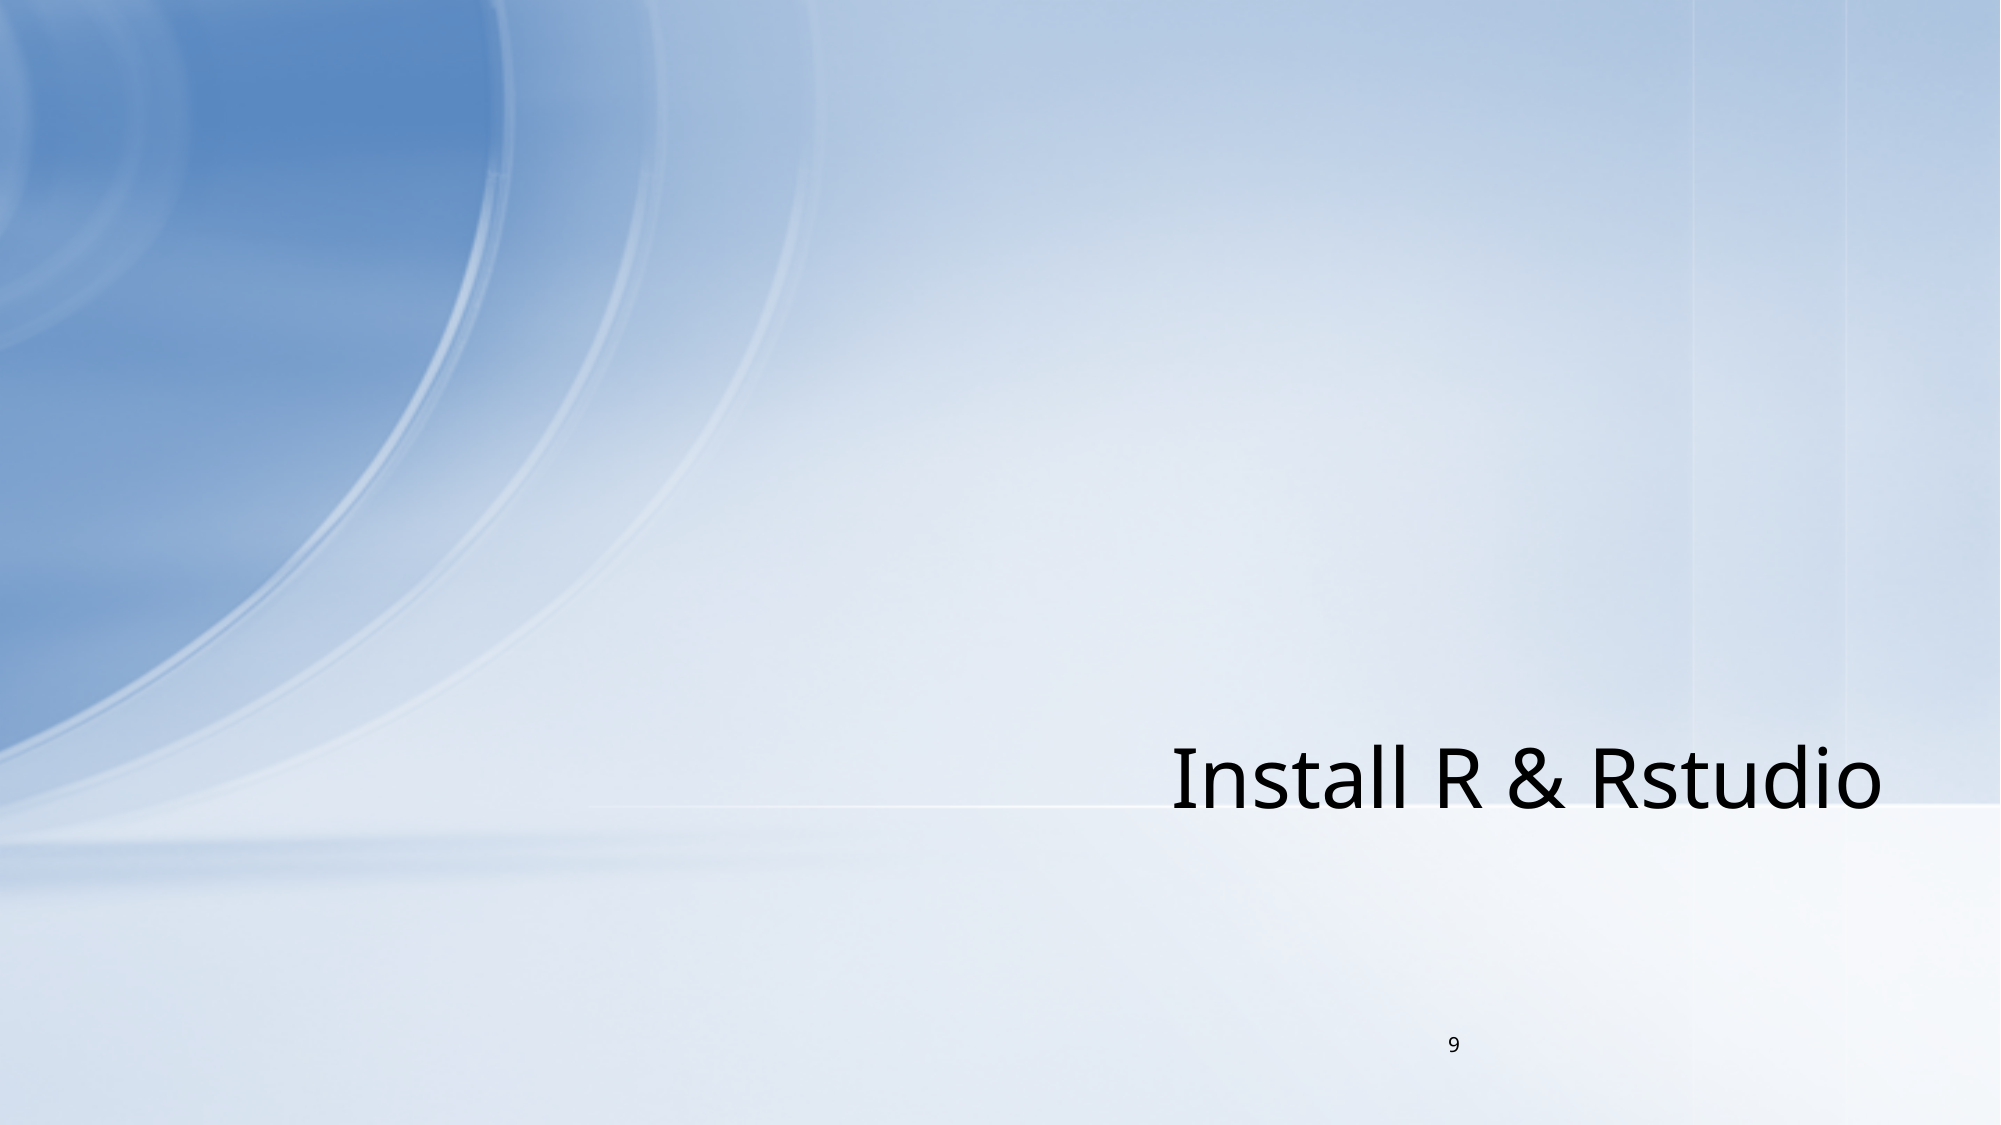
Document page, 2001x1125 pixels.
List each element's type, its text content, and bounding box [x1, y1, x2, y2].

slide_number 9 [1433, 1024, 1900, 1103]
picture [0, 0, 2000, 1125]
title Install R & Rstudio [242, 591, 1900, 833]
